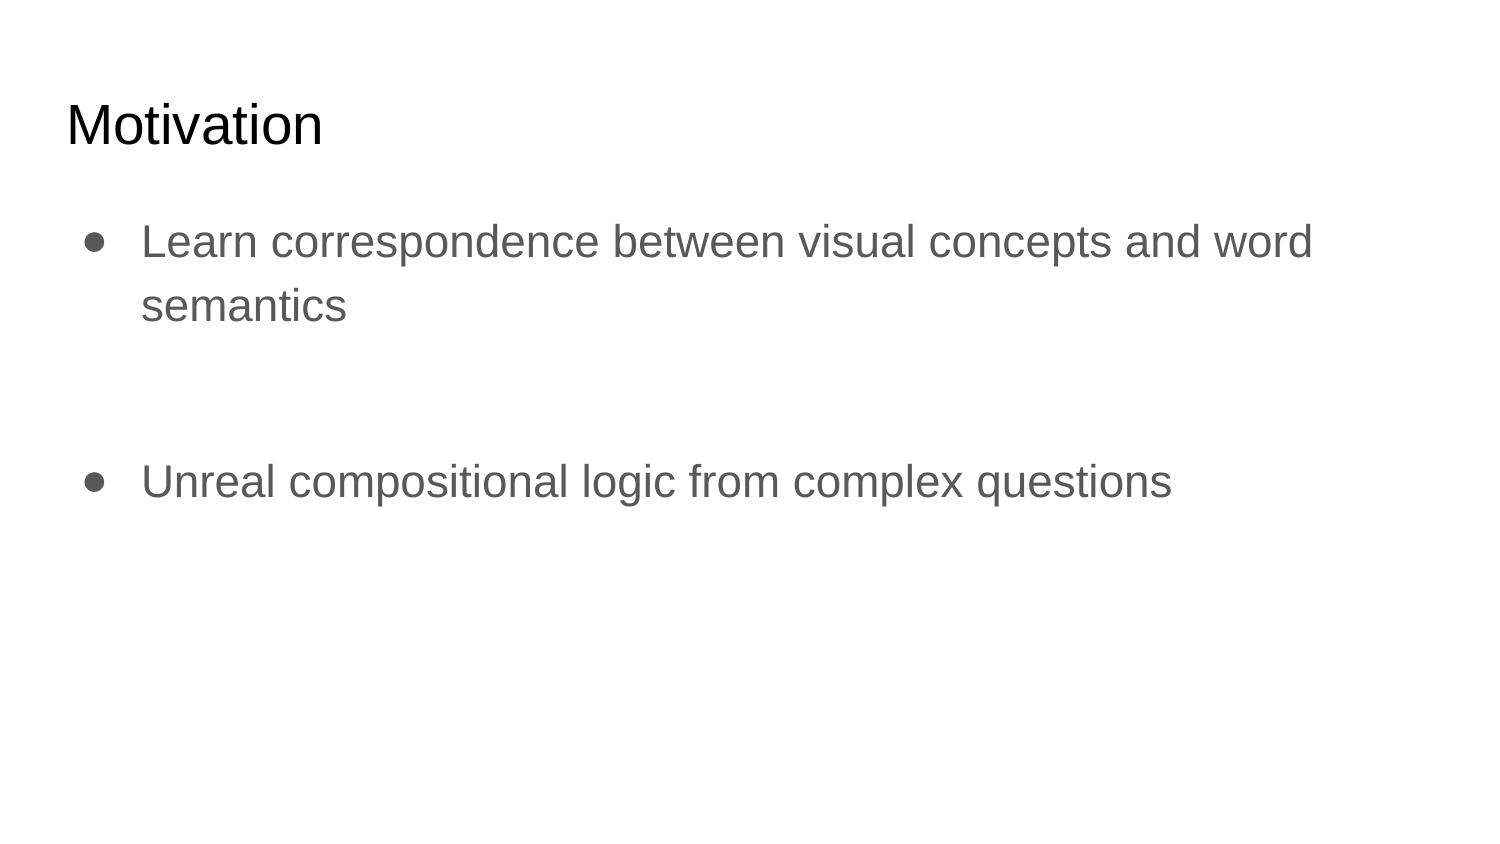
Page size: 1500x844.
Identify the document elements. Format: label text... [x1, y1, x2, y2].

list Learn correspondence between visual concepts and word semantics Unreal compositional logic from complex questions [51, 189, 1449, 750]
title Motivation [51, 72, 1449, 167]
